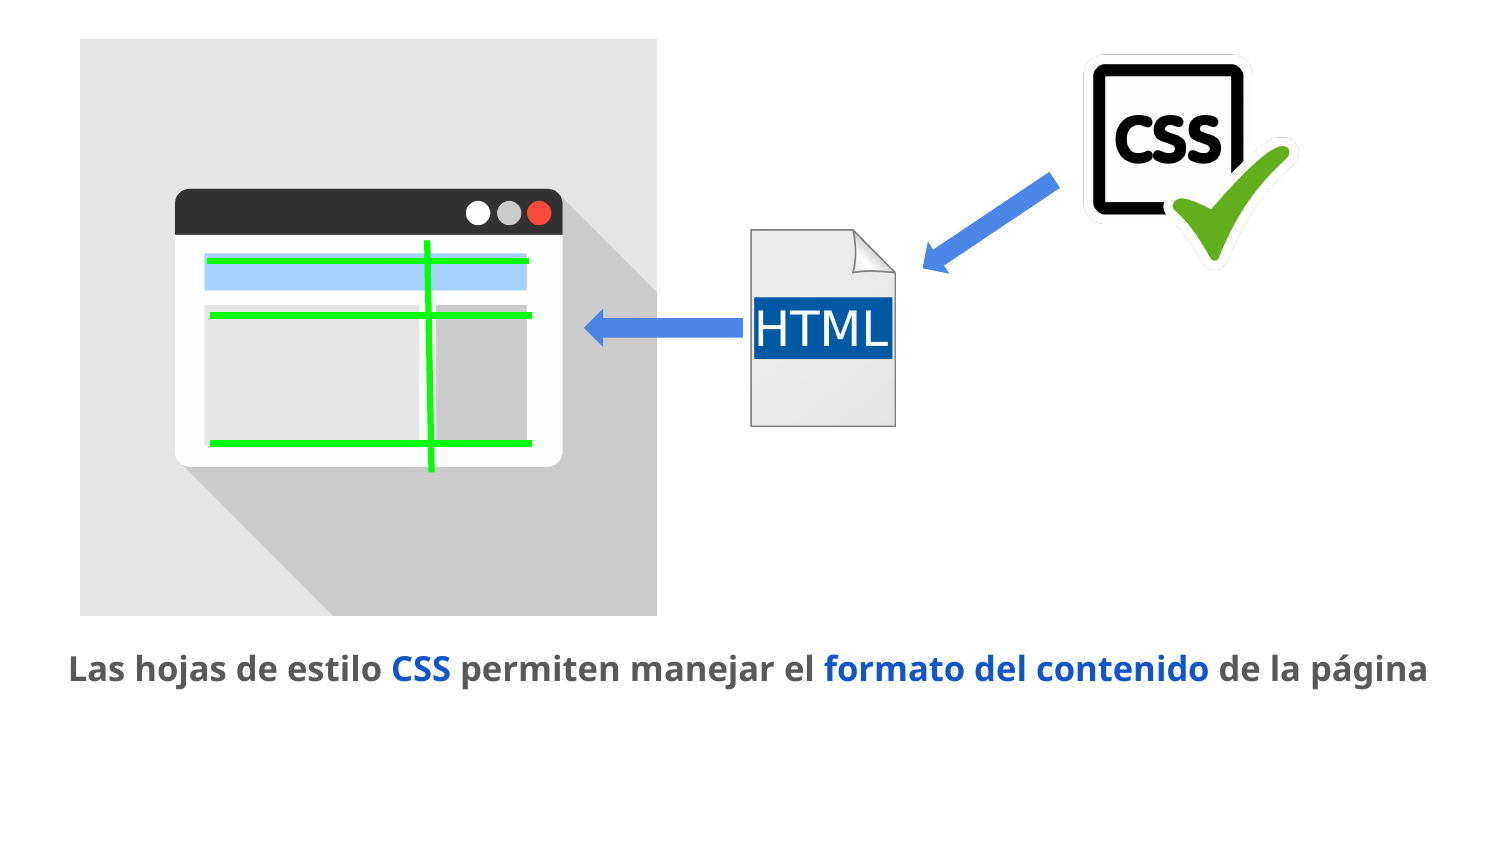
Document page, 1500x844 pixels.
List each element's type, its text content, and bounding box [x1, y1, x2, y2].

list Las hojas de estilo CSS permiten manejar el formato del contenido de la página [51, 625, 1446, 752]
text_box [922, 171, 1060, 274]
picture [79, 39, 657, 617]
picture [749, 229, 896, 427]
picture [1081, 51, 1302, 272]
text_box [426, 240, 432, 473]
text_box [661, 318, 743, 338]
